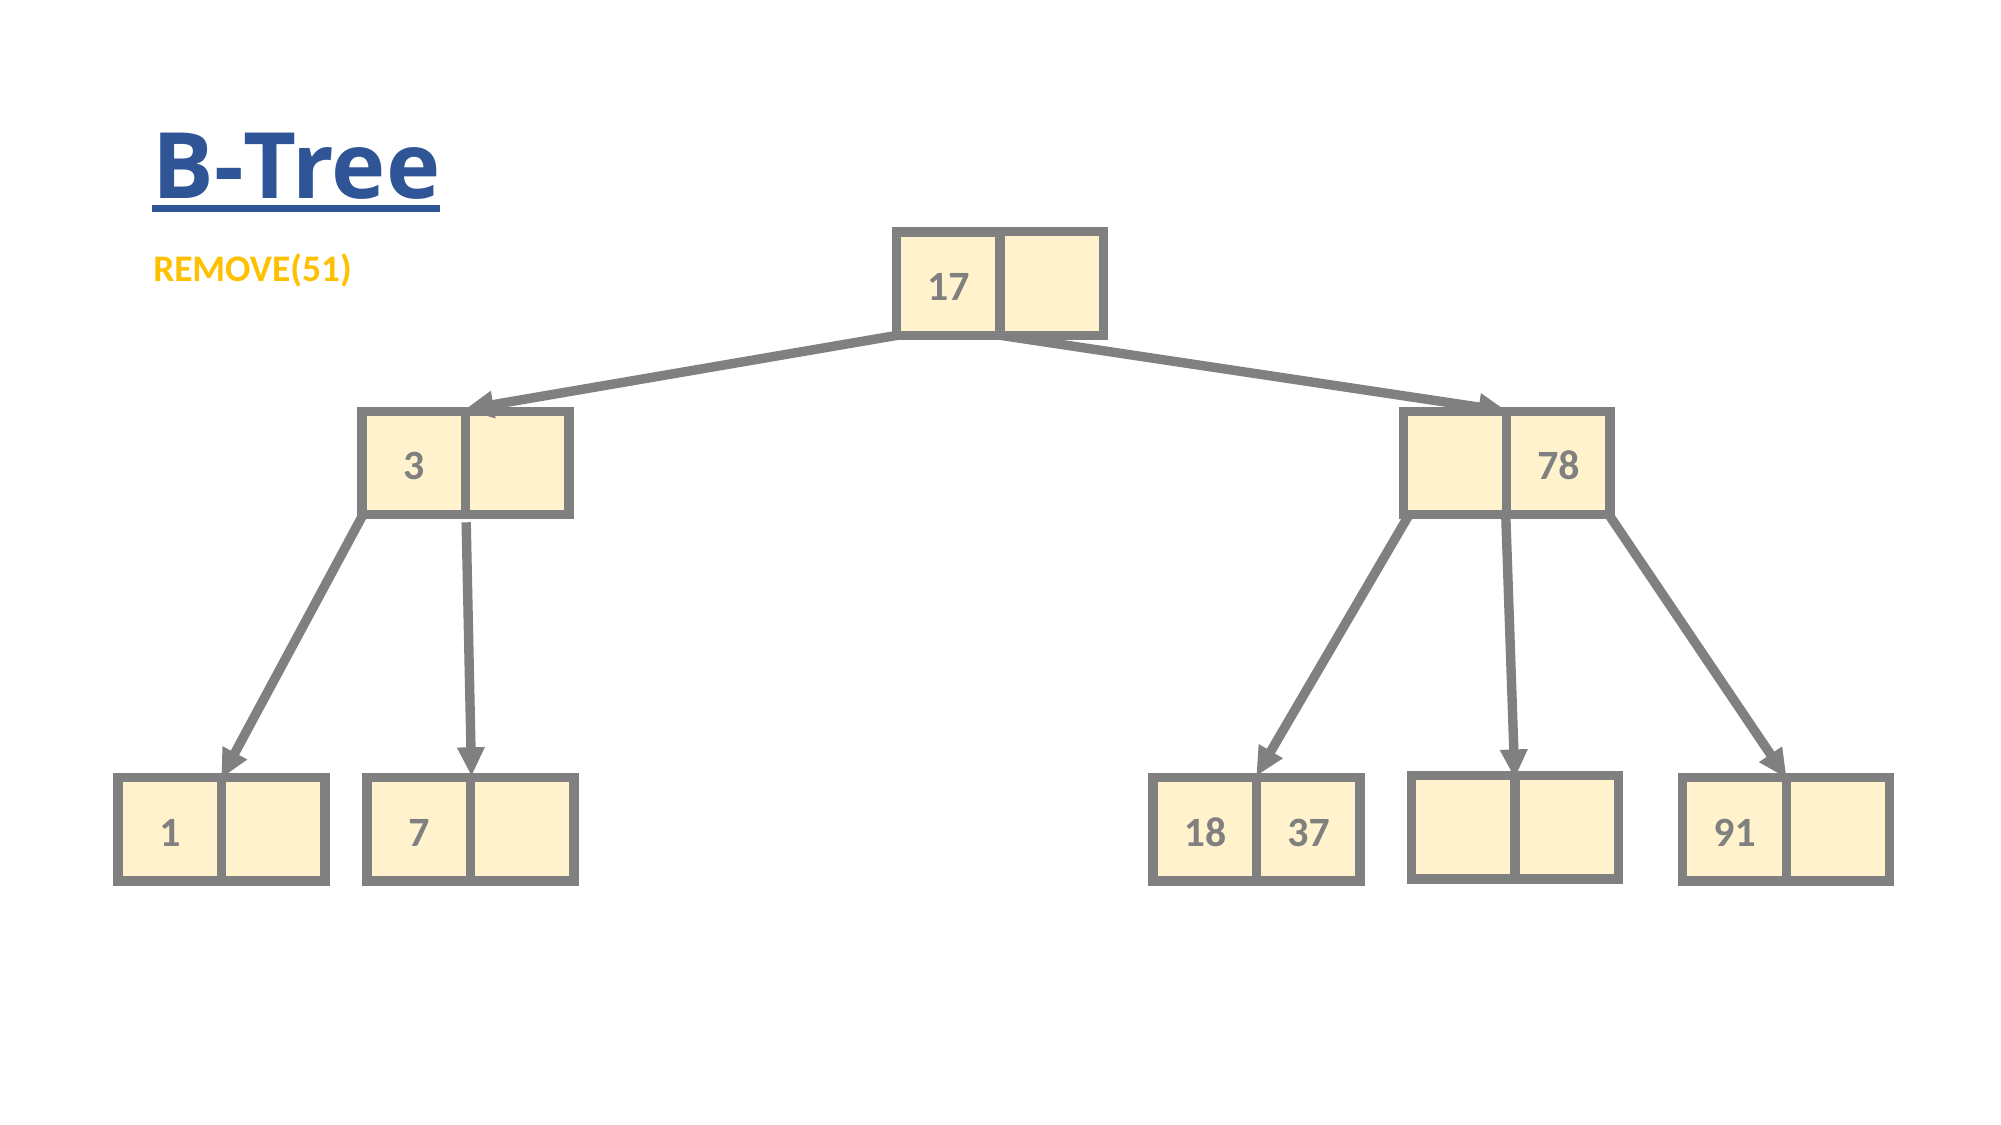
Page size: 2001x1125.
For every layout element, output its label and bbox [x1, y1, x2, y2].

text_box [366, 777, 575, 882]
text_box [1152, 777, 1361, 882]
text_box [466, 522, 472, 776]
text_box [117, 231, 1891, 882]
text_box [138, 236, 368, 296]
title [137, 59, 1863, 278]
